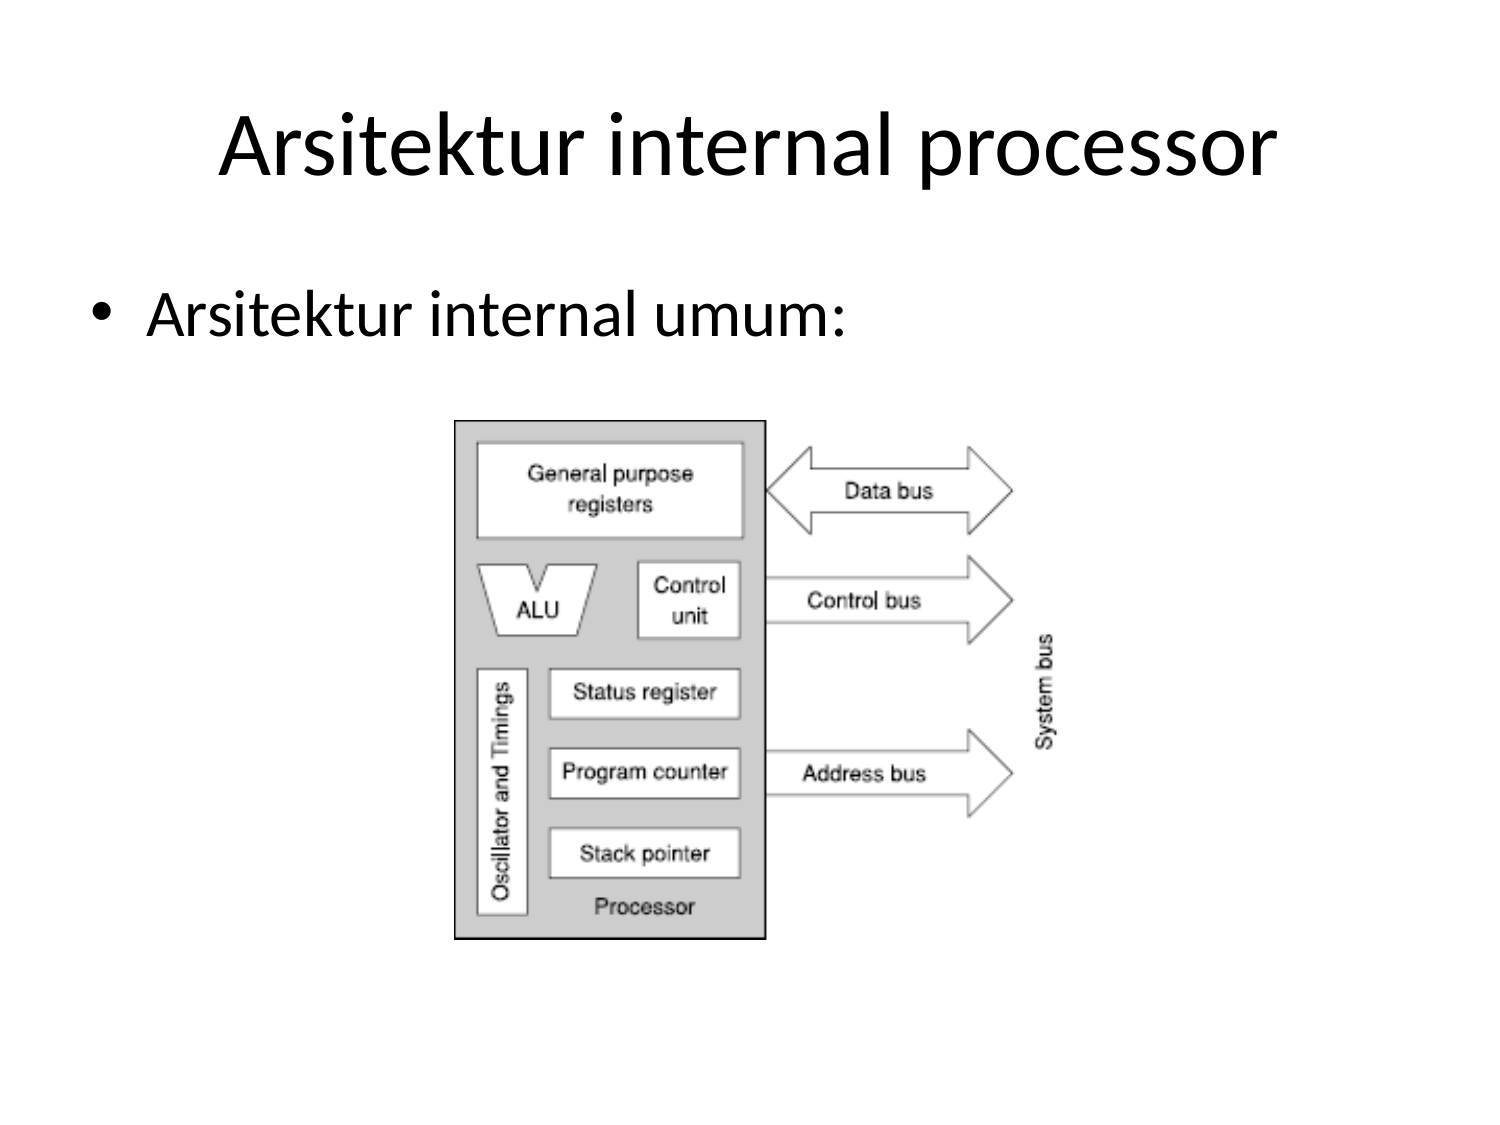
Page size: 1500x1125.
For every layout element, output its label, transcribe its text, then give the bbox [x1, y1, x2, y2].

picture [454, 420, 1059, 940]
list Arsitektur internal umum: [75, 262, 1425, 1005]
title Arsitektur internal processor [75, 45, 1425, 233]
